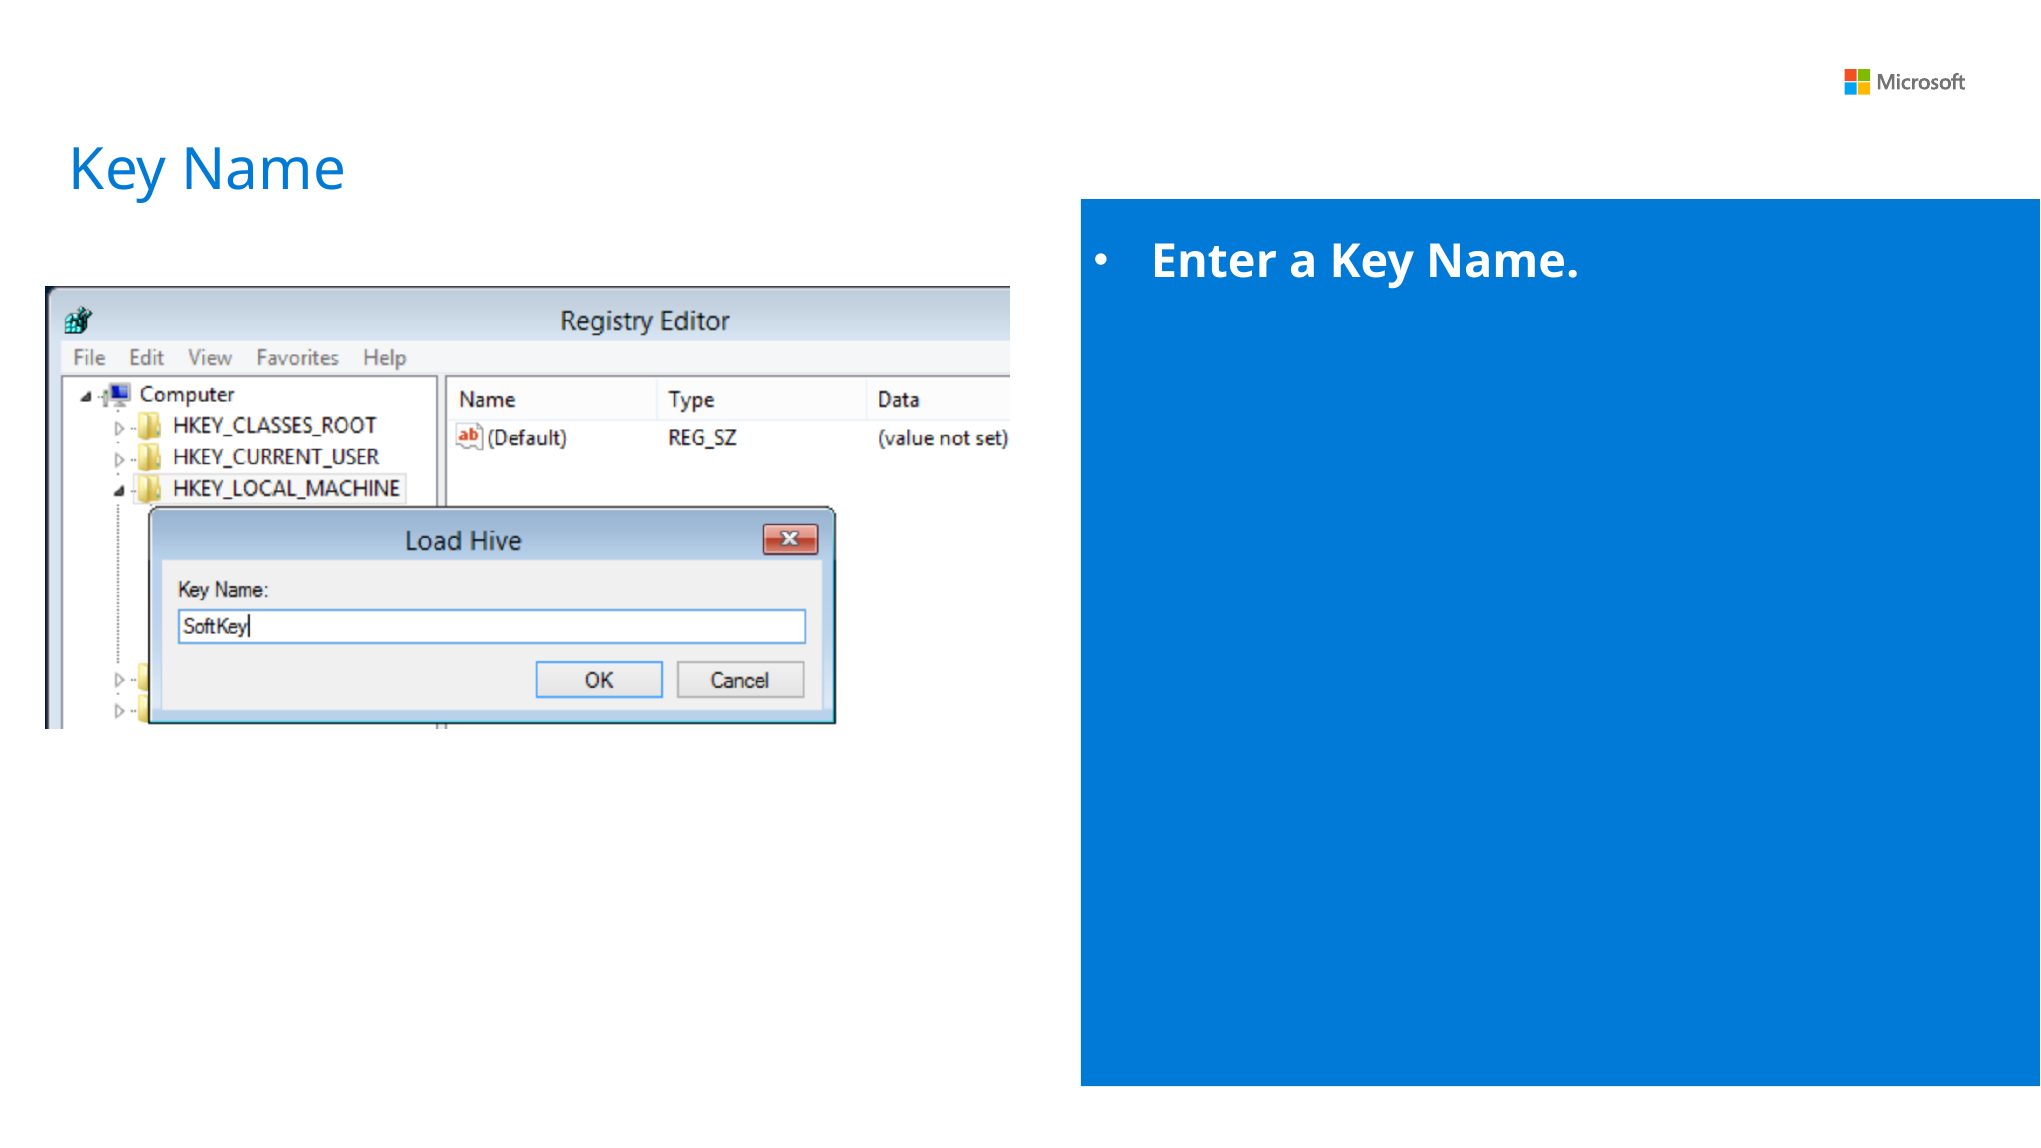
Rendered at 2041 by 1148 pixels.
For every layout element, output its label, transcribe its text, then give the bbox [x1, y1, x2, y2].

list Key Name [45, 120, 1968, 200]
text_box [1080, 199, 2040, 221]
text_box [1080, 303, 2040, 1087]
text_box Enter a Key Name. [1069, 221, 2041, 303]
picture [44, 285, 1010, 730]
